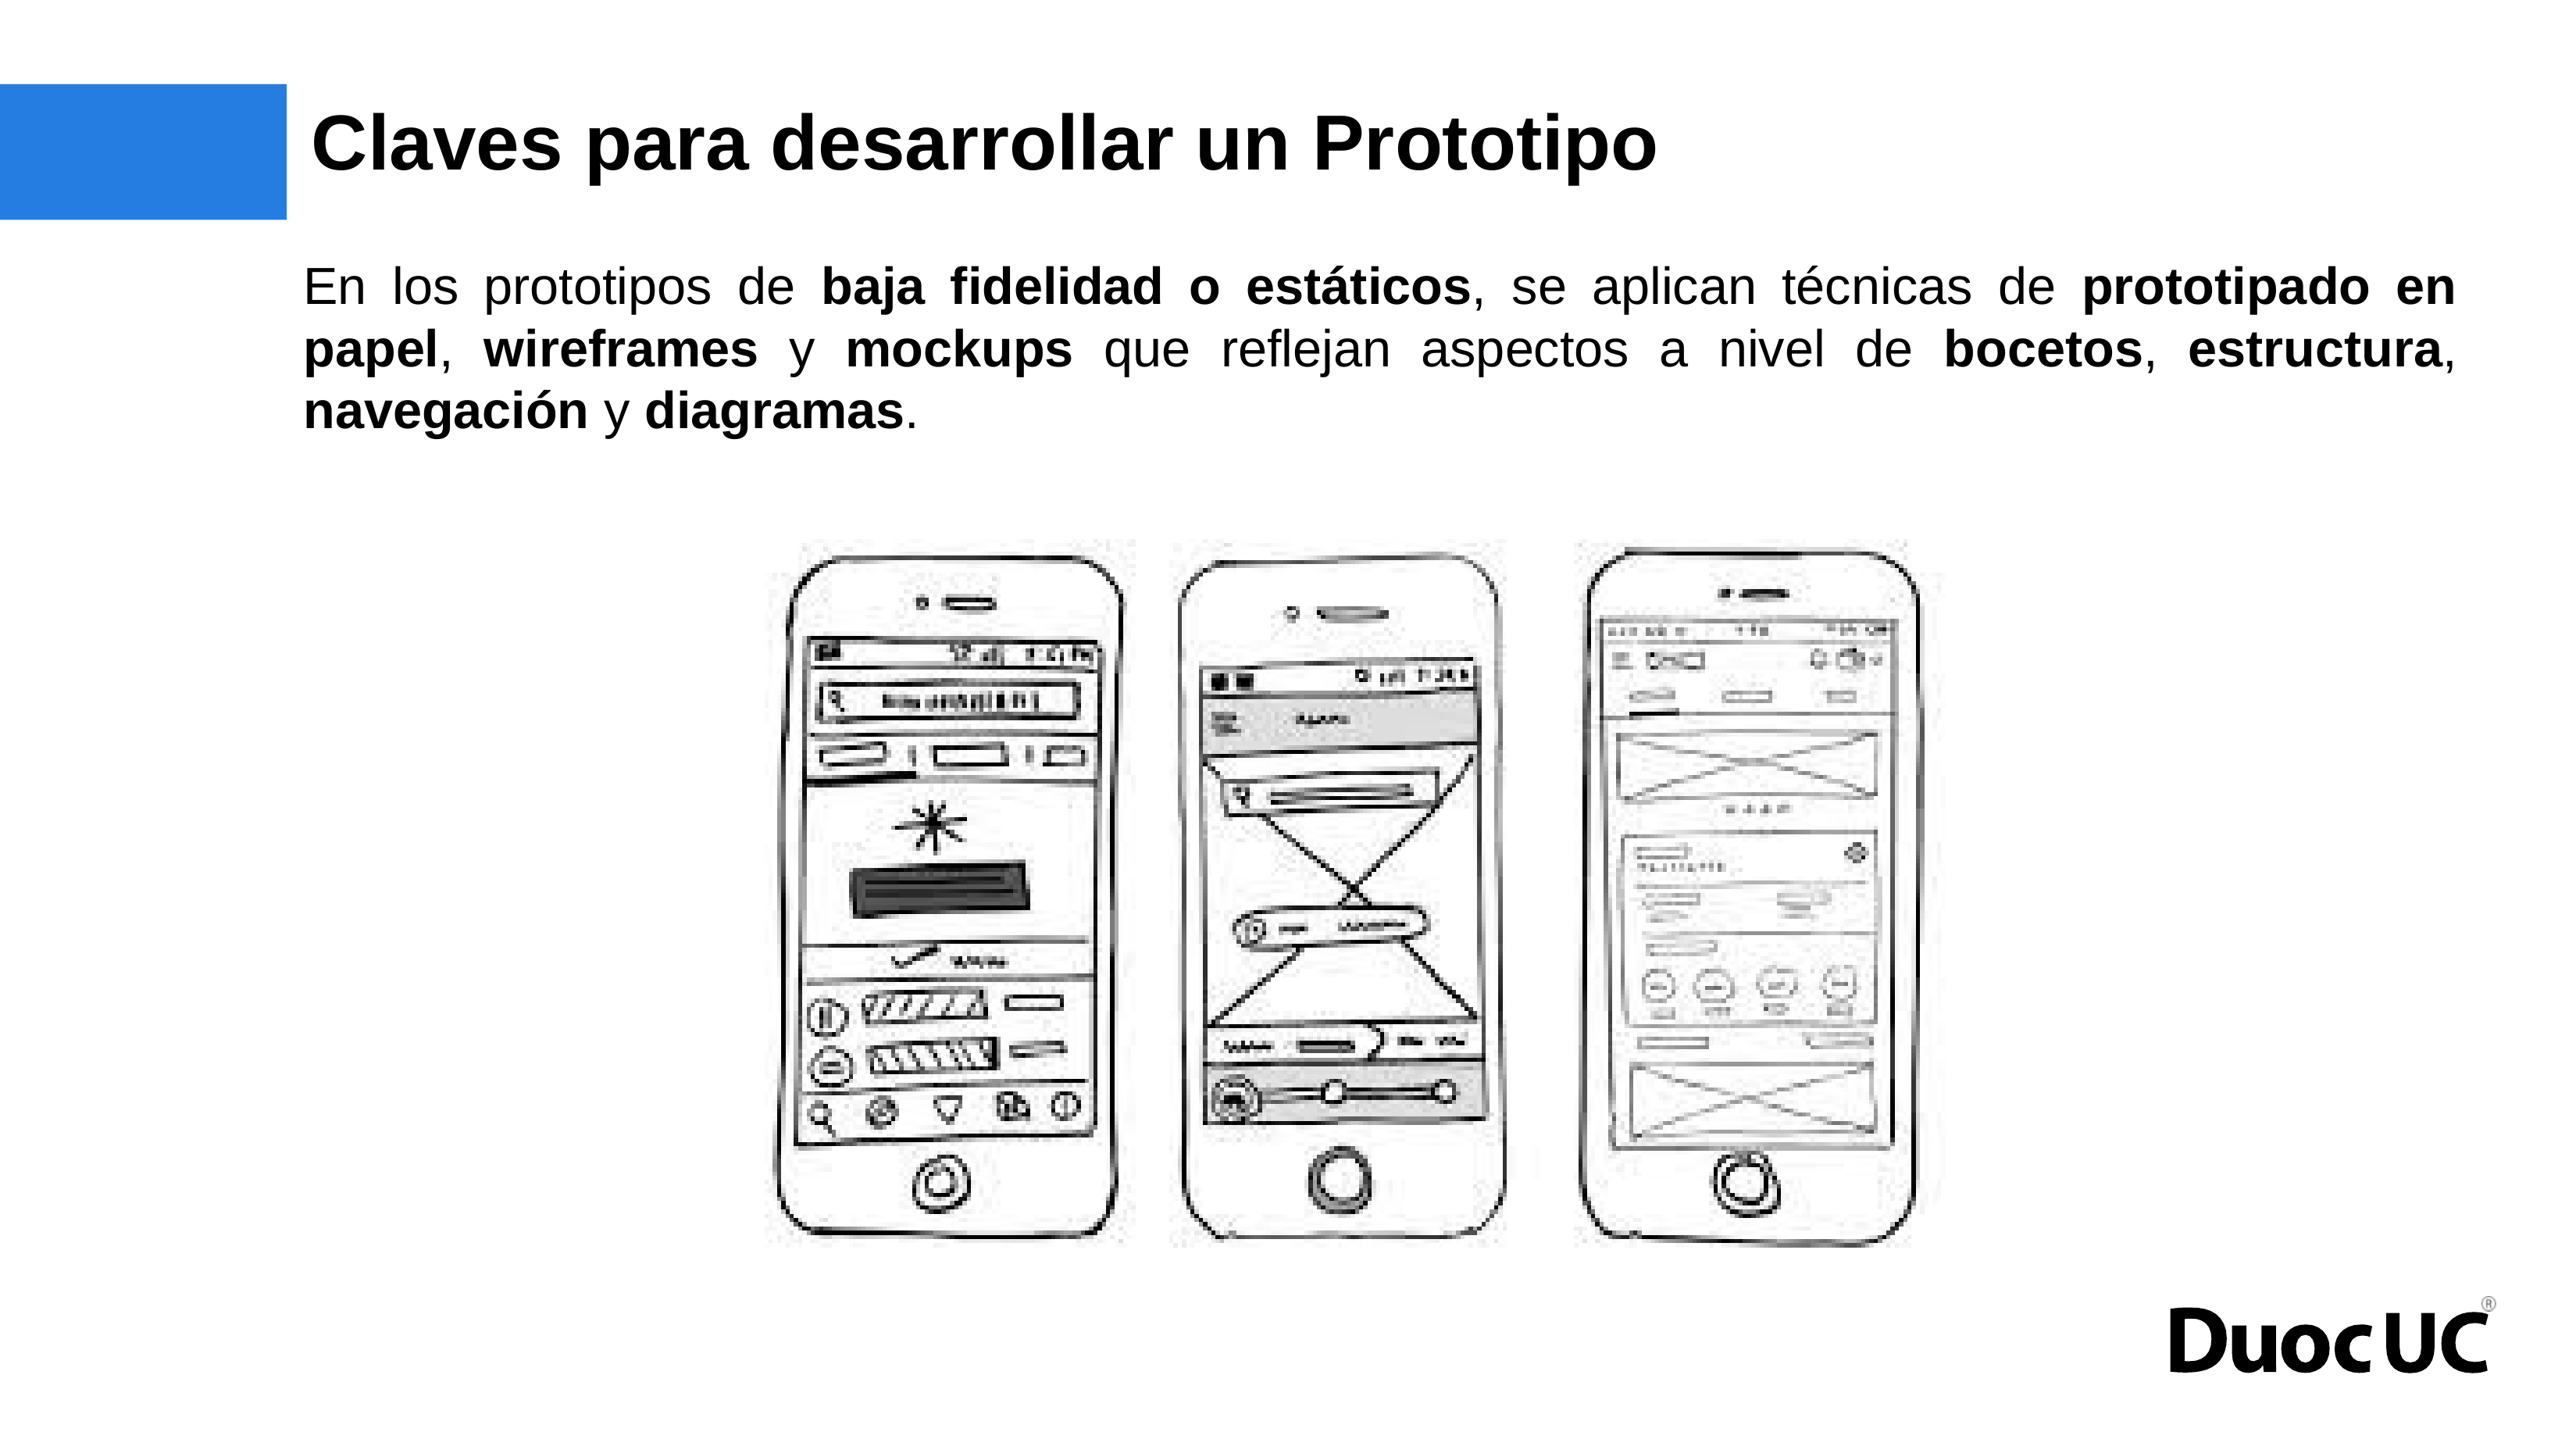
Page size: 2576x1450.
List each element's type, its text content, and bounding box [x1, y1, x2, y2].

picture [731, 538, 1967, 1265]
picture [2481, 1296, 2496, 1312]
title Claves para desarrollar un Prototipo [311, 91, 2489, 187]
text_box En los prototipos de baja fidelidad o estáticos, se aplican técnicas de prototipado en papel, wireframes y mockups que reflejan aspectos a nivel de bocetos, estructura, navegación y diagramas. [291, 246, 2469, 445]
